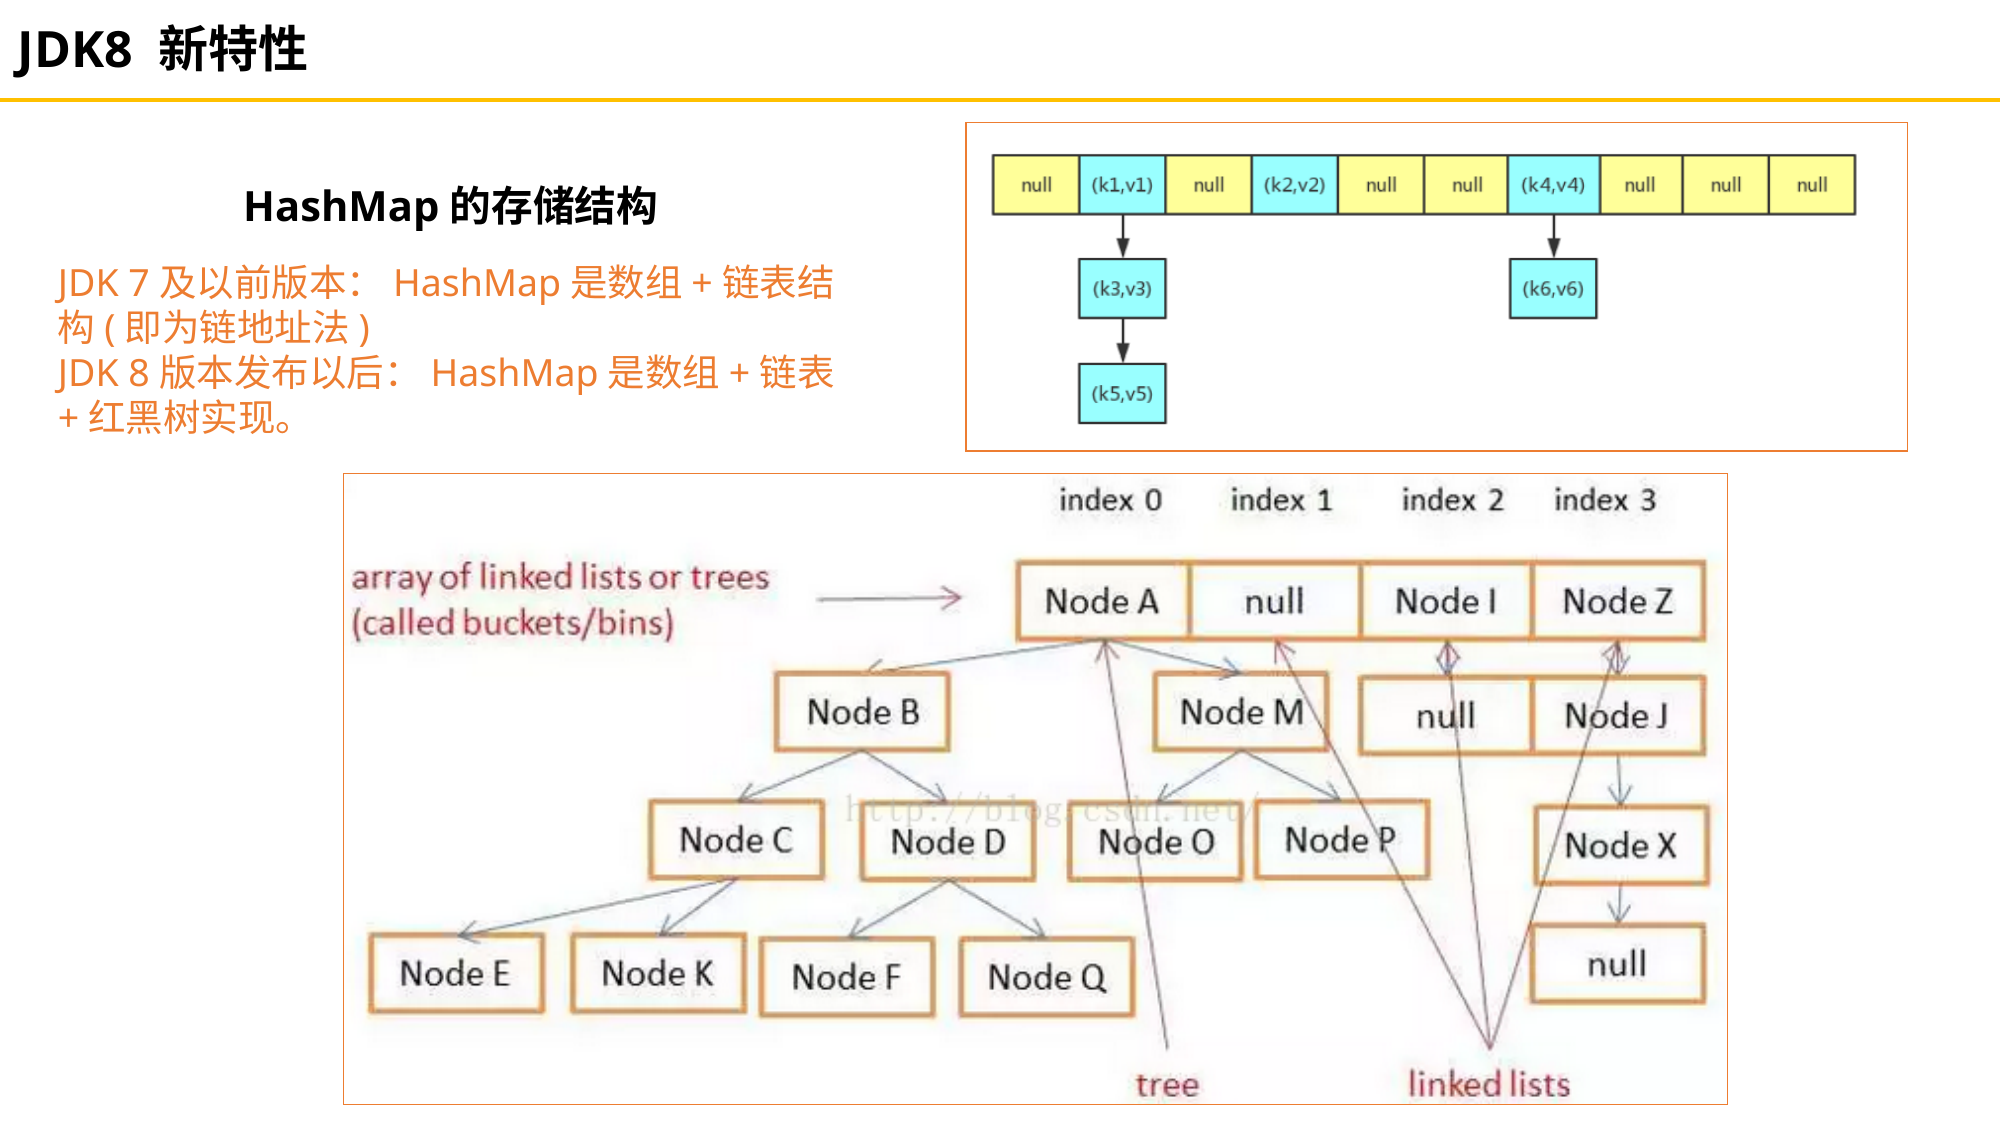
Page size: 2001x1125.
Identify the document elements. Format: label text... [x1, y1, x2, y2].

text_box JDK 7及以前版本：HashMap是数组+链表结构(即为链地址法) JDK 8版本发布以后：HashMap是数组+链表+红黑树实现。 [43, 251, 859, 447]
picture [966, 123, 1907, 451]
text_box HashMap的存储结构 [43, 172, 859, 237]
picture [343, 473, 1728, 1105]
text_box JDK8 新特性 [3, 9, 324, 85]
